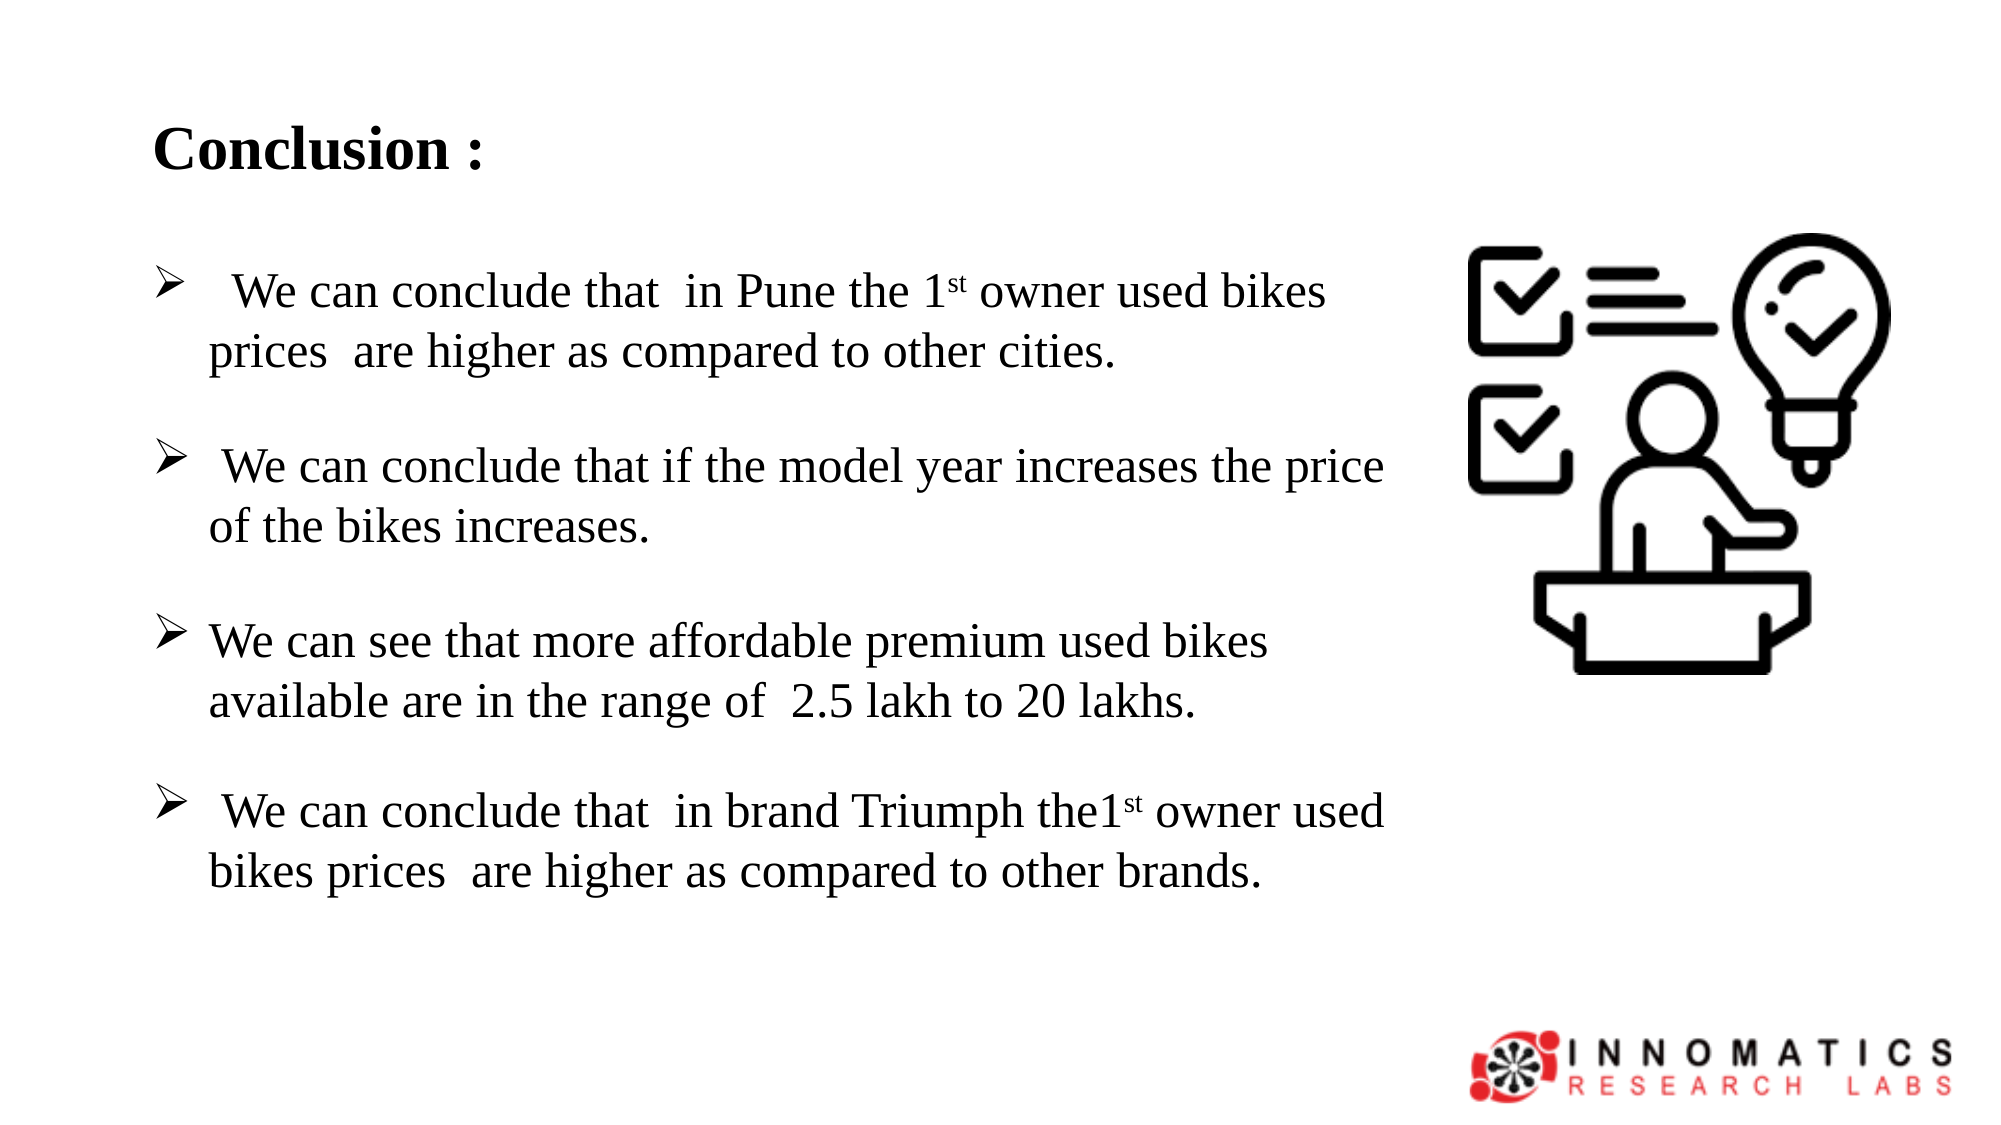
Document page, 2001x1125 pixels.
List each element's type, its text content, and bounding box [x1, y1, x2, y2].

picture [1467, 233, 1891, 675]
text_box We can conclude that in Pune the 1st owner used bikes prices are higher as compared to other cities. We can conclude that if the model year increases the price of the bikes increases. We can see that more affordable premium used bikes available are in the range of 2.5 lakh to 20 lakhs. We can conclude that in brand Triumph the1st owner used bikes prices are higher as compared to other brands. [137, 249, 1430, 1125]
picture [1445, 1014, 1975, 1125]
text_box Conclusion : [137, 99, 675, 190]
